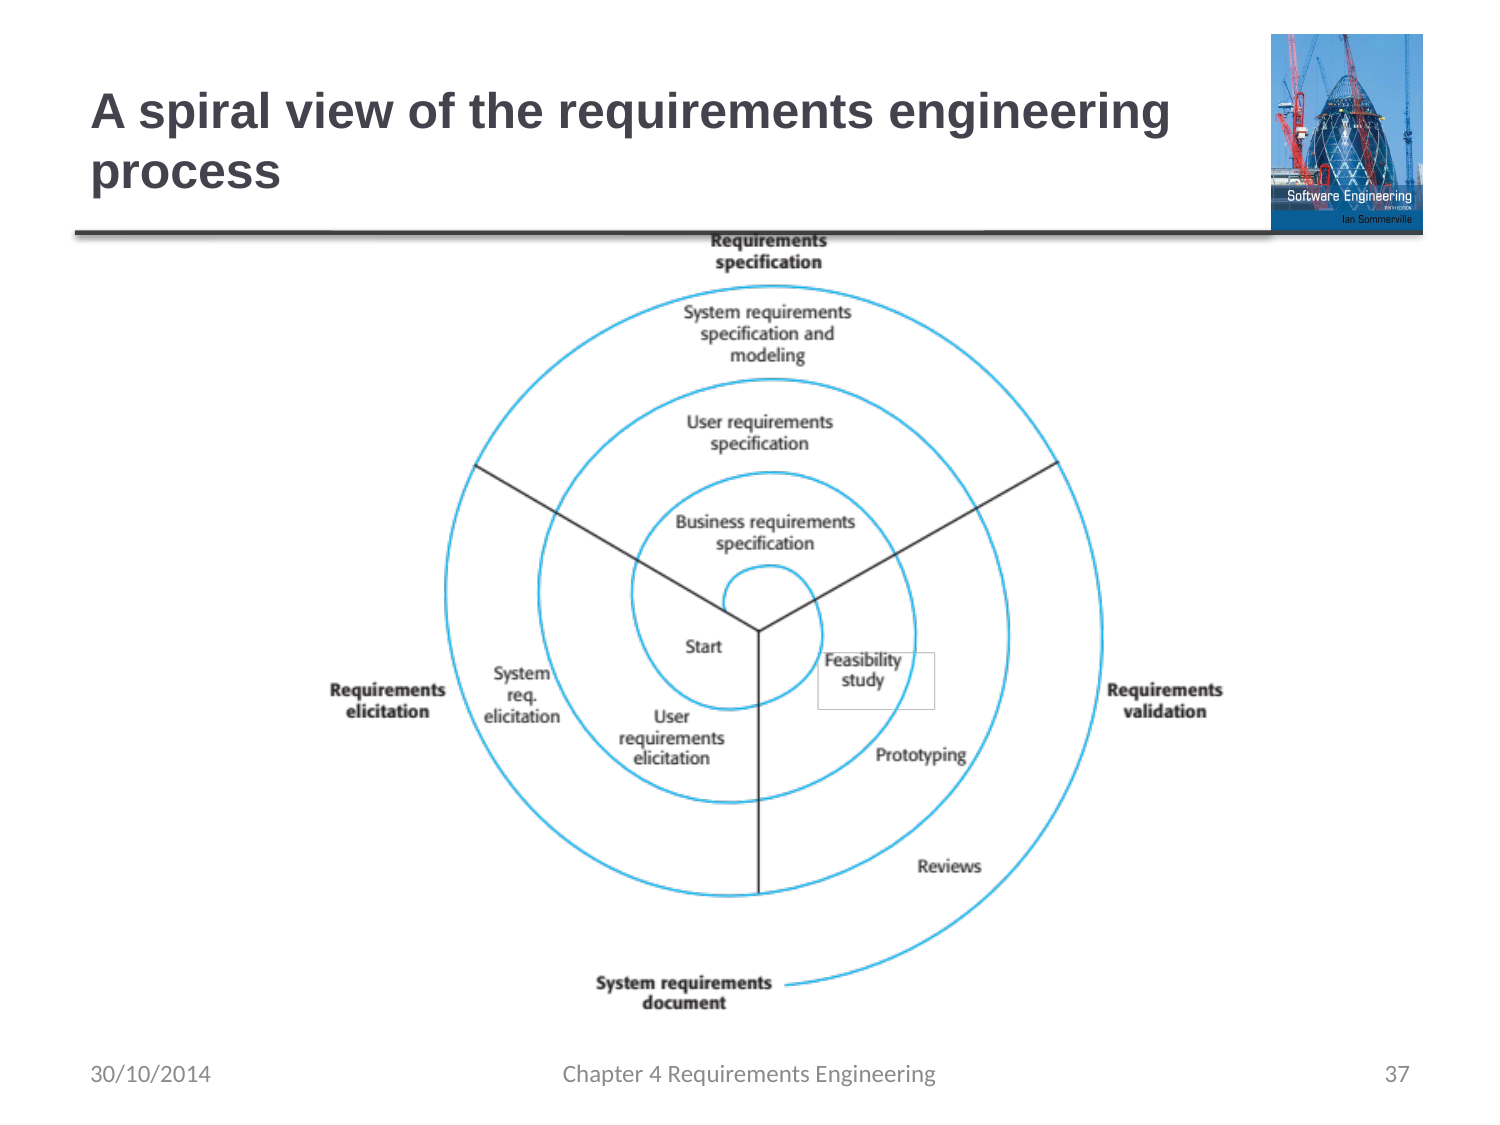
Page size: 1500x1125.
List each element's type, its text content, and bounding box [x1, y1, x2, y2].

slide_number 37 [1074, 1042, 1425, 1103]
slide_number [75, 1042, 425, 1103]
picture [323, 232, 1229, 1013]
picture [1271, 34, 1423, 230]
footer Chapter 4 Requirements Engineering [512, 1042, 988, 1103]
title A spiral view of the requirements engineering process [74, 44, 1272, 233]
